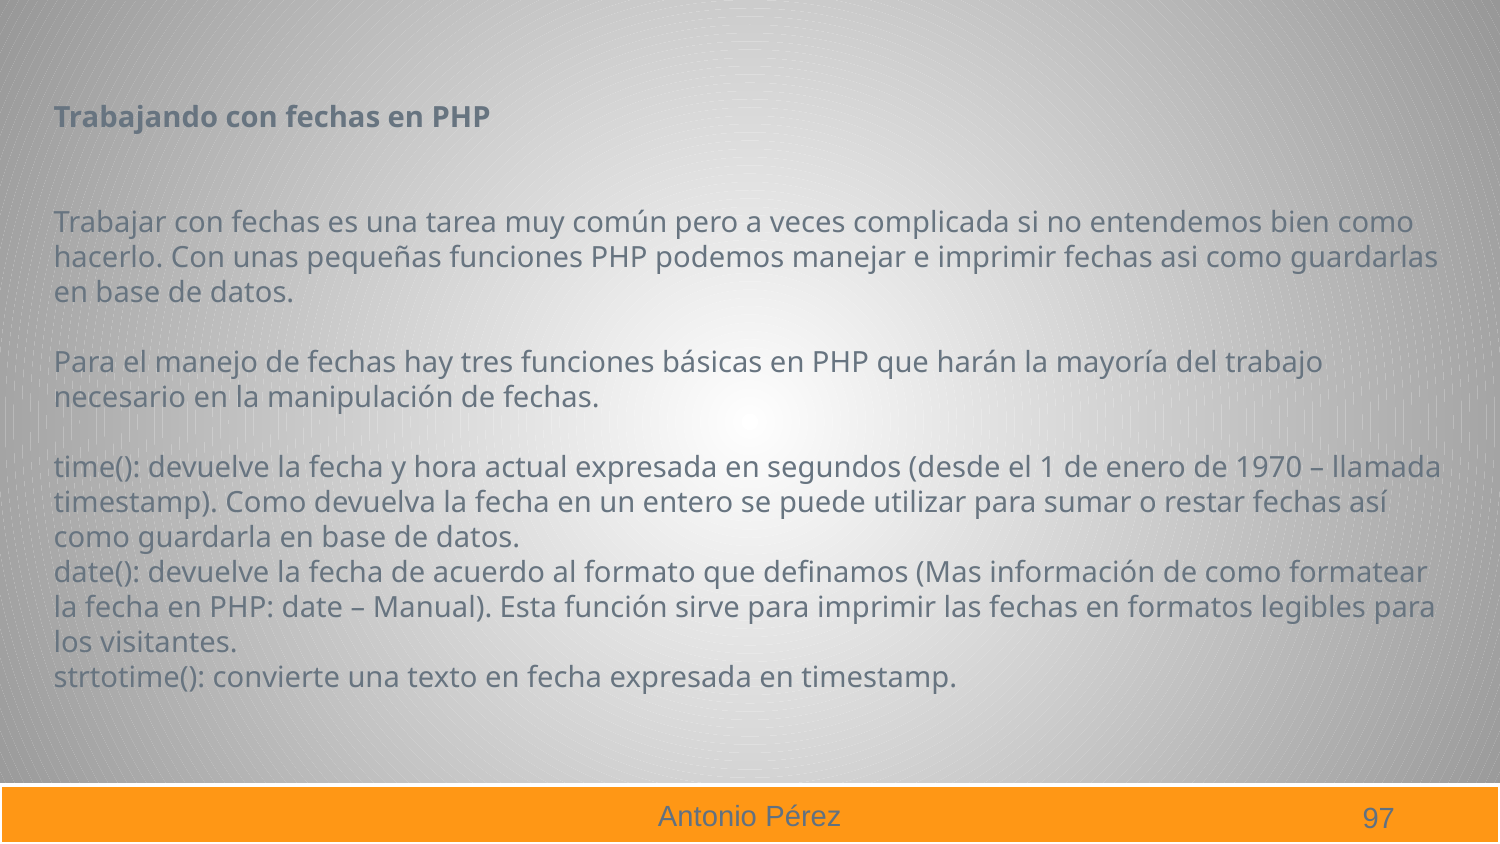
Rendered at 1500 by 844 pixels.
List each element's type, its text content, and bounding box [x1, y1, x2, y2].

slide_number 97 [1347, 792, 1438, 844]
text_box Trabajando con fechas en PHP Trabajar con fechas es una tarea muy común pero a veces complicada si no entendemos bien como hacerlo. Con unas pequeñas funciones PHP podemos manejar e imprimir fechas asi como guardarlas en base de datos. Para el manejo de fechas hay tres funciones básicas en PHP que harán la mayoría del trabajo necesario en la manipulación de fechas. time(): devuelve la fecha y hora actual expresada en segundos (desde el 1 de enero de 1970 – llamada timestamp). Como devuelva la fecha en un entero se puede utilizar para sumar o restar fechas así como guardarla en base de datos. date(): devuelve la fecha de acuerdo al formato que definamos (Mas información de como formatear la fecha en PHP: date – Manual). Esta función sirve para imprimir las fechas en formatos legibles para los visitantes. strtotime(): convierte una texto en fecha expresada en timestamp. [38, 91, 1461, 736]
